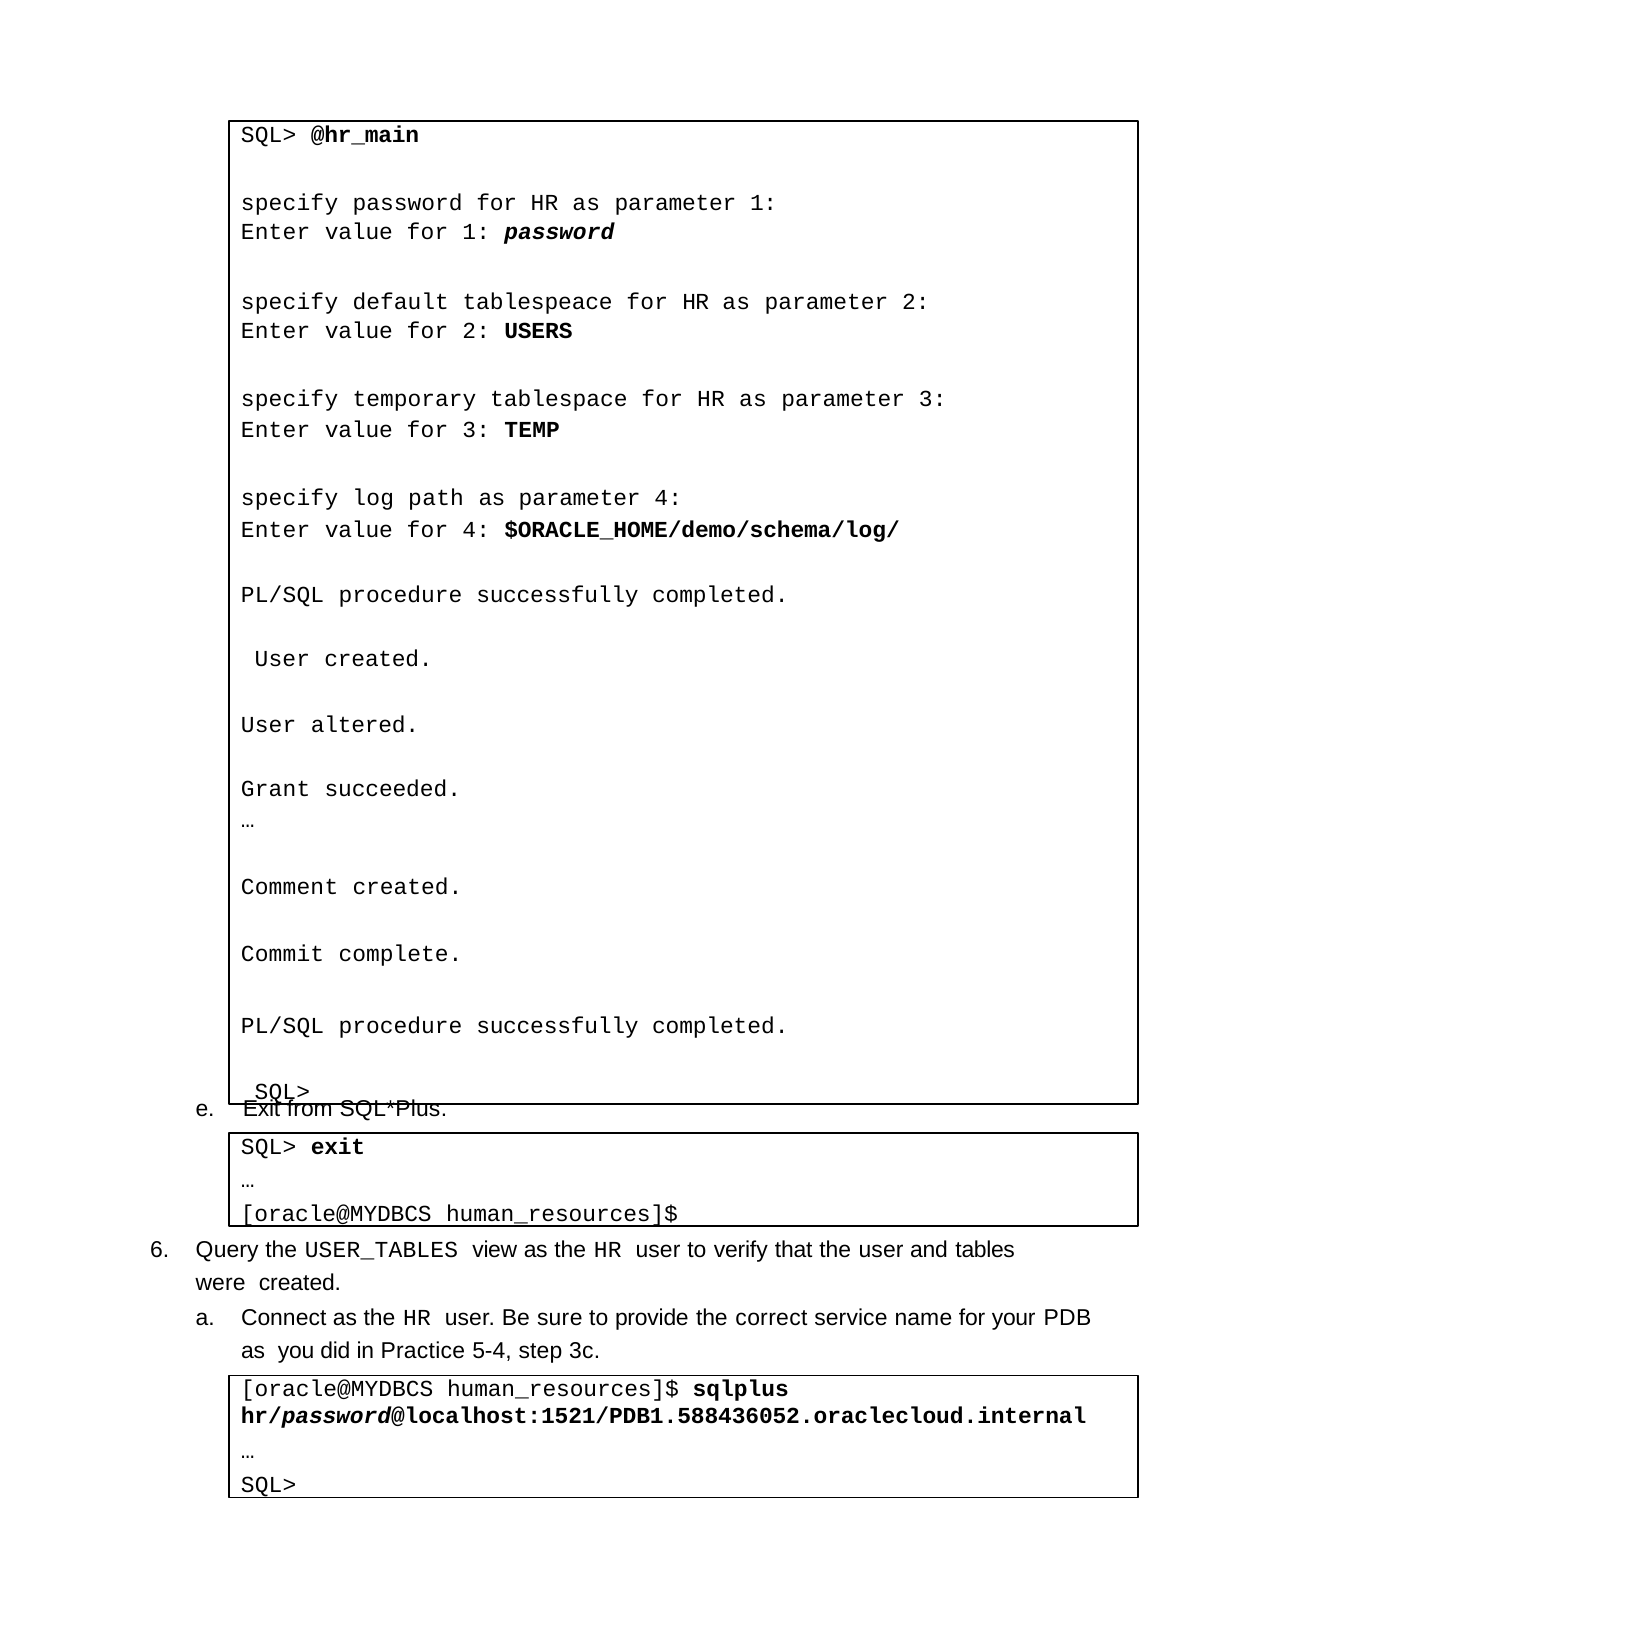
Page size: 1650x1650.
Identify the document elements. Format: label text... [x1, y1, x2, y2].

text_box SQL> @hr_main specify password for HR as parameter 1: Enter value for 1: password specify default tablespeace for HR as parameter 2: Enter value for 2: USERS specify temporary tablespace for HR as parameter 3: Enter value for 3: TEMP specify log path as parameter 4: Enter value for 4: $ORACLE_HOME/demo/schema/log/ PL/SQL procedure successfully completed. User created. User altered. Grant succeeded. … Comment created. Commit complete. PL/SQL procedure successfully completed. SQL> [229, 121, 1138, 1105]
text_box e. Exit from SQL*Plus. [193, 1091, 448, 1122]
text_box Query the USER_TABLES view as the HR user to verify that the user and tables were created. Connect as the HR user. Be sure to provide the correct service name for your PDB as you did in Practice 5-4, step 3c. [148, 1227, 1107, 1363]
text_box SQL> exit … [oracle@MYDBCS human_resources]$ [229, 1133, 1138, 1226]
text_box [oracle@MYDBCS human_resources]$ sqlplus hr/password@localhost:1521/PDB1.588436052.oraclecloud.internal … SQL> [229, 1375, 1138, 1498]
